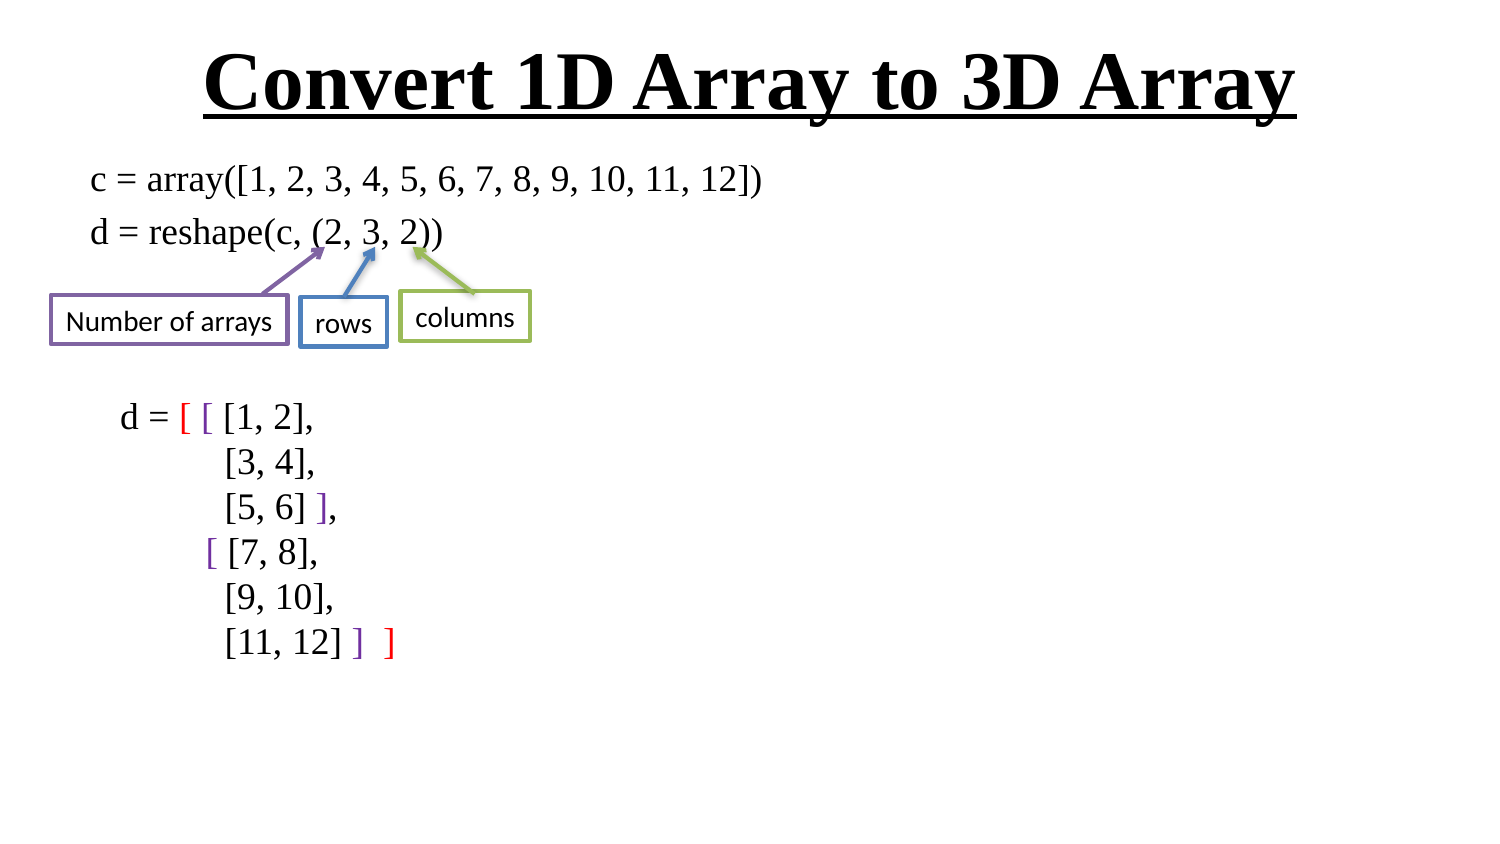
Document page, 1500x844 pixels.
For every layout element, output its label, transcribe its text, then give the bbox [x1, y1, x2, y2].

title Convert 1D Array to 3D Array [75, 6, 1425, 146]
text_box d = [ [ [1, 2], [3, 4], [5, 6] ], [ [7, 8], [9, 10], [11, 12] ] ] [105, 384, 413, 670]
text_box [262, 246, 326, 295]
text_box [412, 246, 475, 295]
list c = array([1, 2, 3, 4, 5, 6, 7, 8, 9, 10, 11, 12]) d = reshape(c, (2, 3, 2)) [75, 146, 1425, 810]
text_box columns [398, 289, 532, 343]
text_box Number of arrays [49, 293, 290, 346]
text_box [343, 246, 376, 298]
text_box rows [298, 295, 389, 349]
